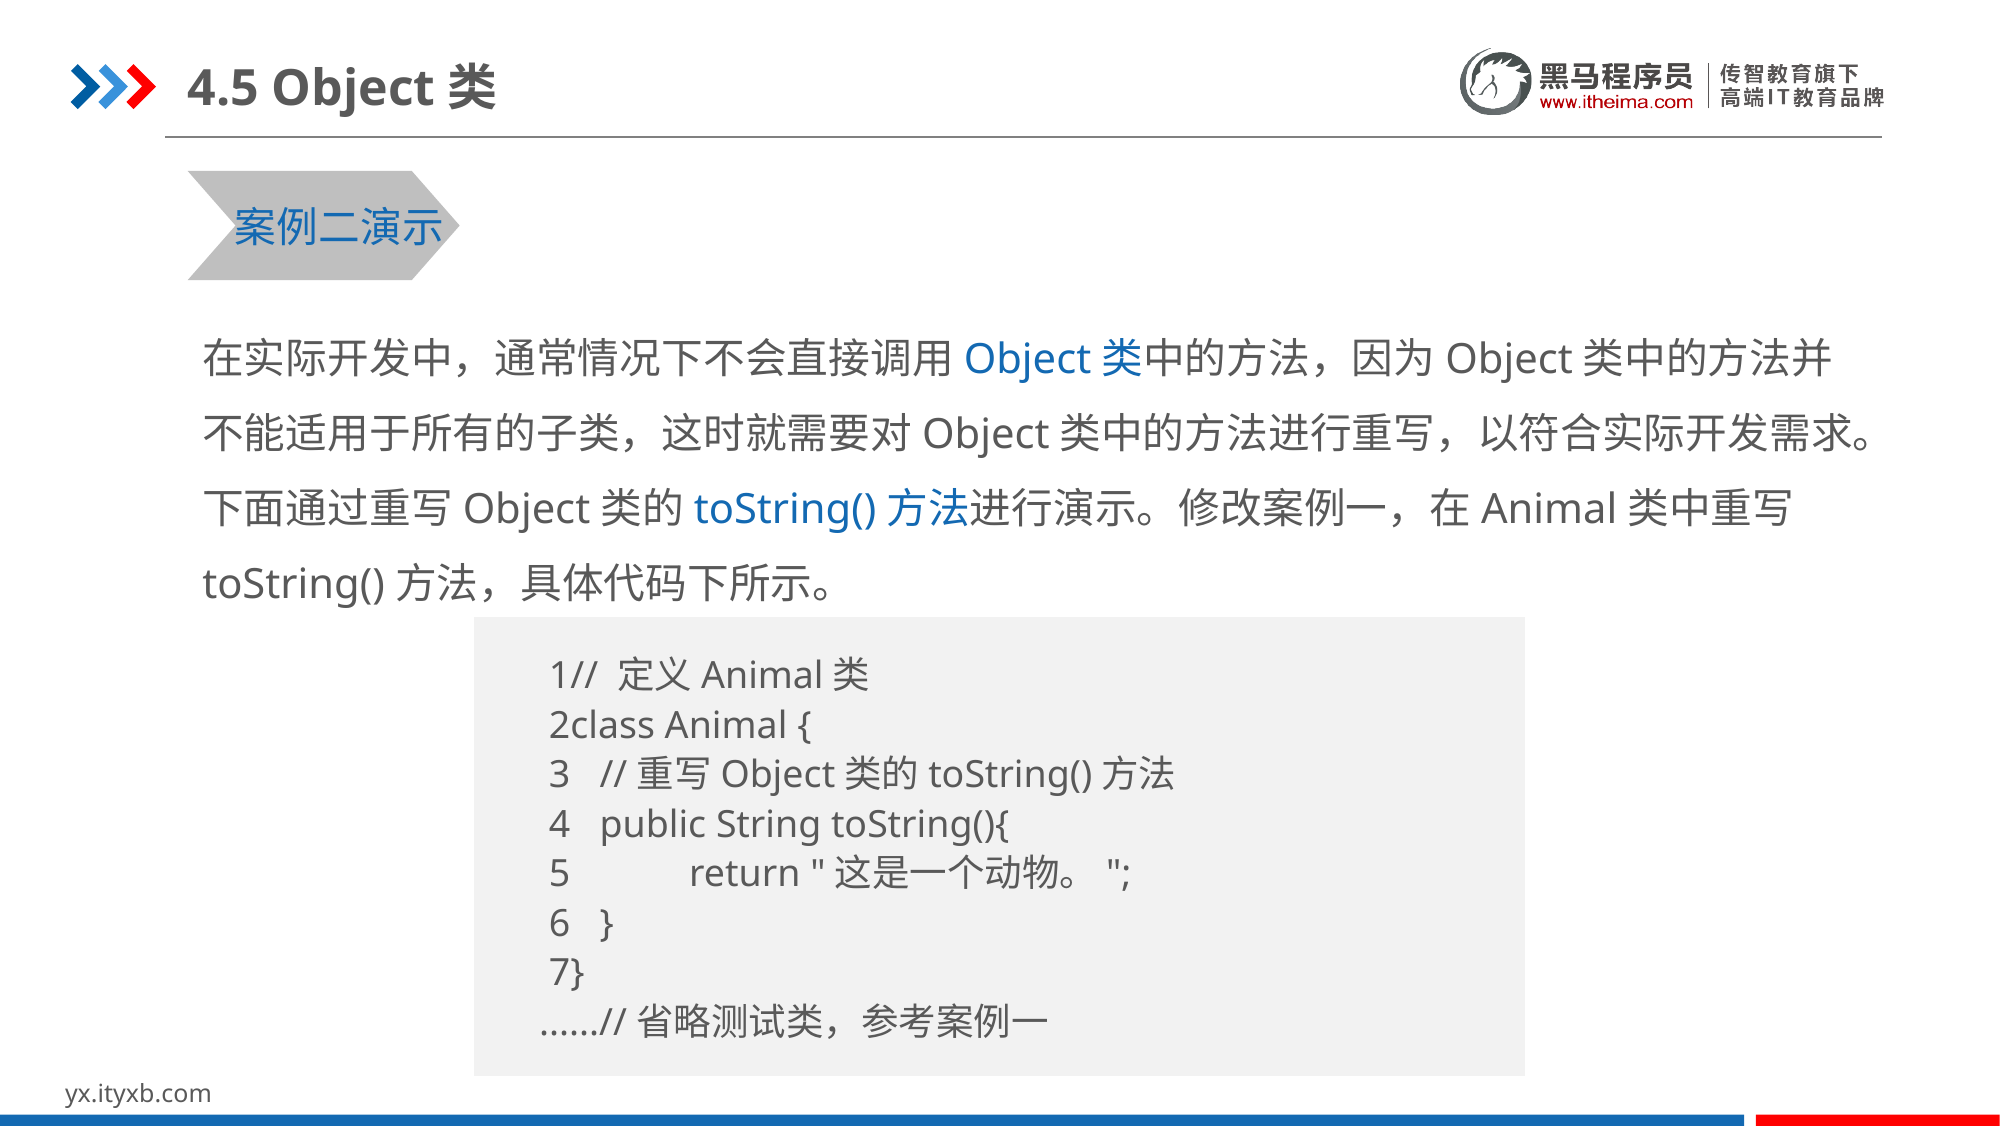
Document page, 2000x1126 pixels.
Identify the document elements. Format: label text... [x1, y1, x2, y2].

picture [474, 616, 1526, 1077]
text_box 4.5 Object类 [187, 43, 827, 127]
picture [1460, 48, 1887, 115]
text_box 案例二演示 [220, 193, 459, 259]
text_box 在实际开发中，通常情况下不会直接调用Object类中的方法，因为Object类中的方法并不能适用于所有的子类，这时就需要对Object类中的方法进行重写，以符合实际开发需求。下面通过重写Object类的toString()方法进行演示。修改案例一，在Animal类中重写toString()方法，具体代码下所示。 [187, 299, 1879, 614]
text_box [187, 170, 432, 208]
text_box [187, 243, 431, 281]
